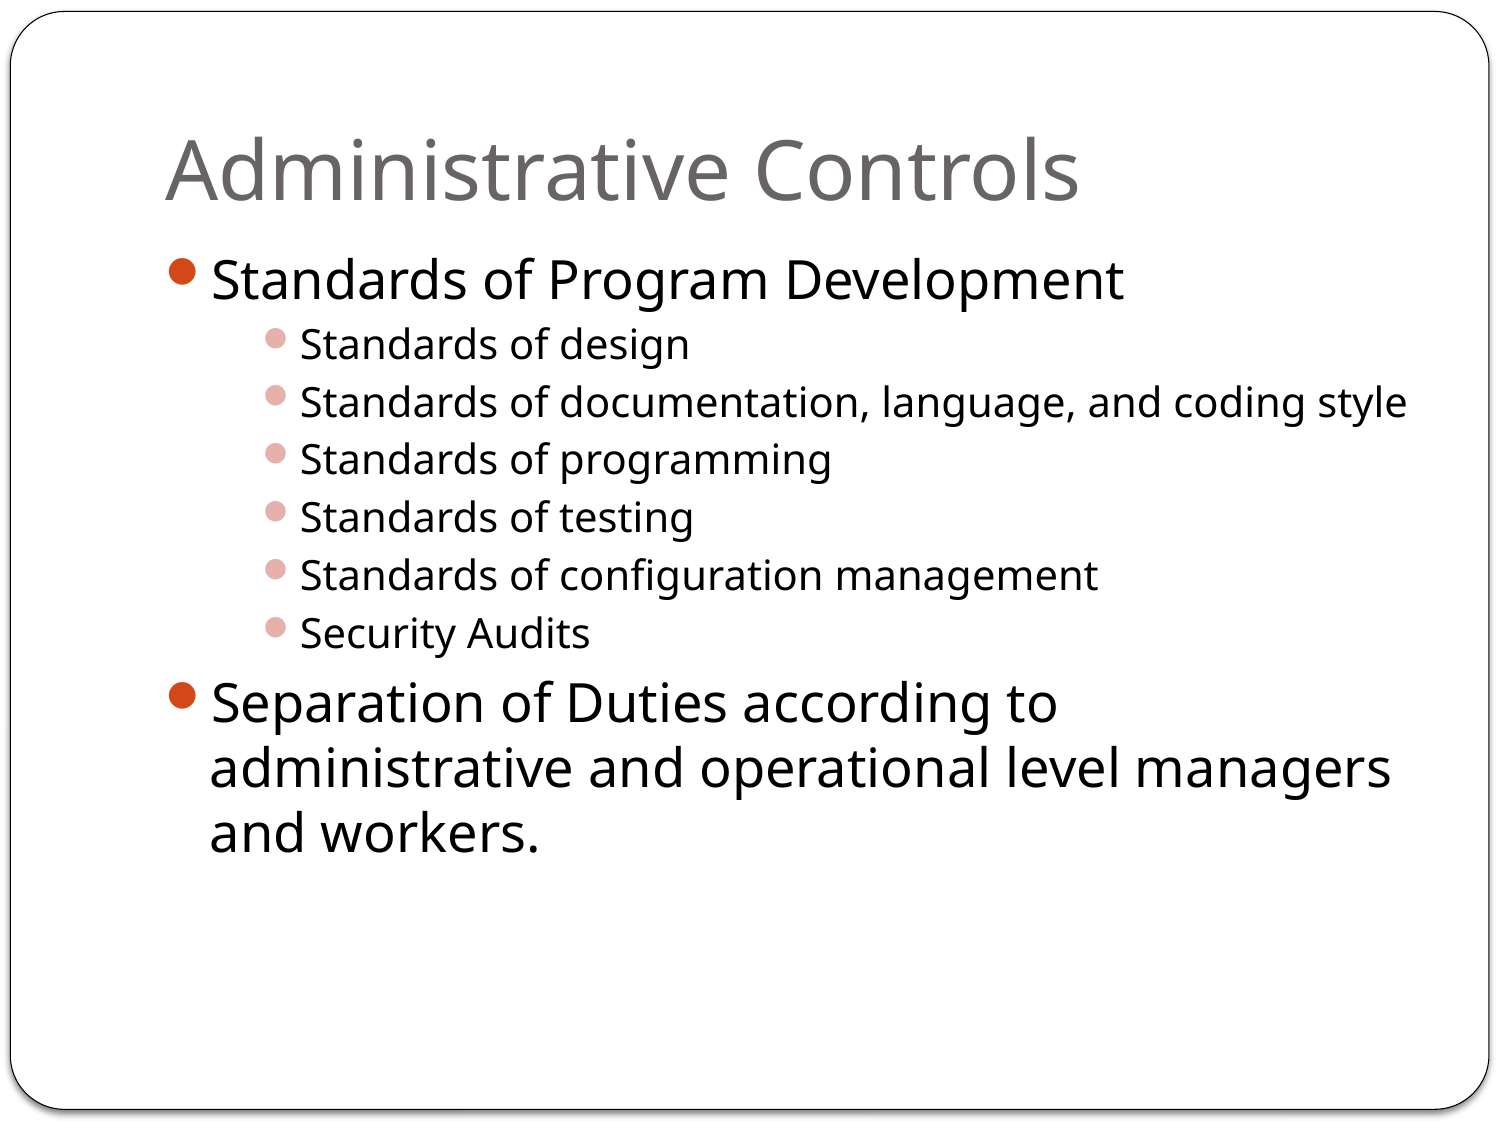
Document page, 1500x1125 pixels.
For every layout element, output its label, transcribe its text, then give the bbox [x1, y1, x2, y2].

list Standards of Program Development Standards of design Standards of documentation, language, and coding style Standards of programming Standards of testing Standards of configuration management Security Audits Separation of Duties according to administrative and operational level managers and workers. [150, 237, 1425, 988]
title Administrative Controls [150, 45, 1425, 233]
